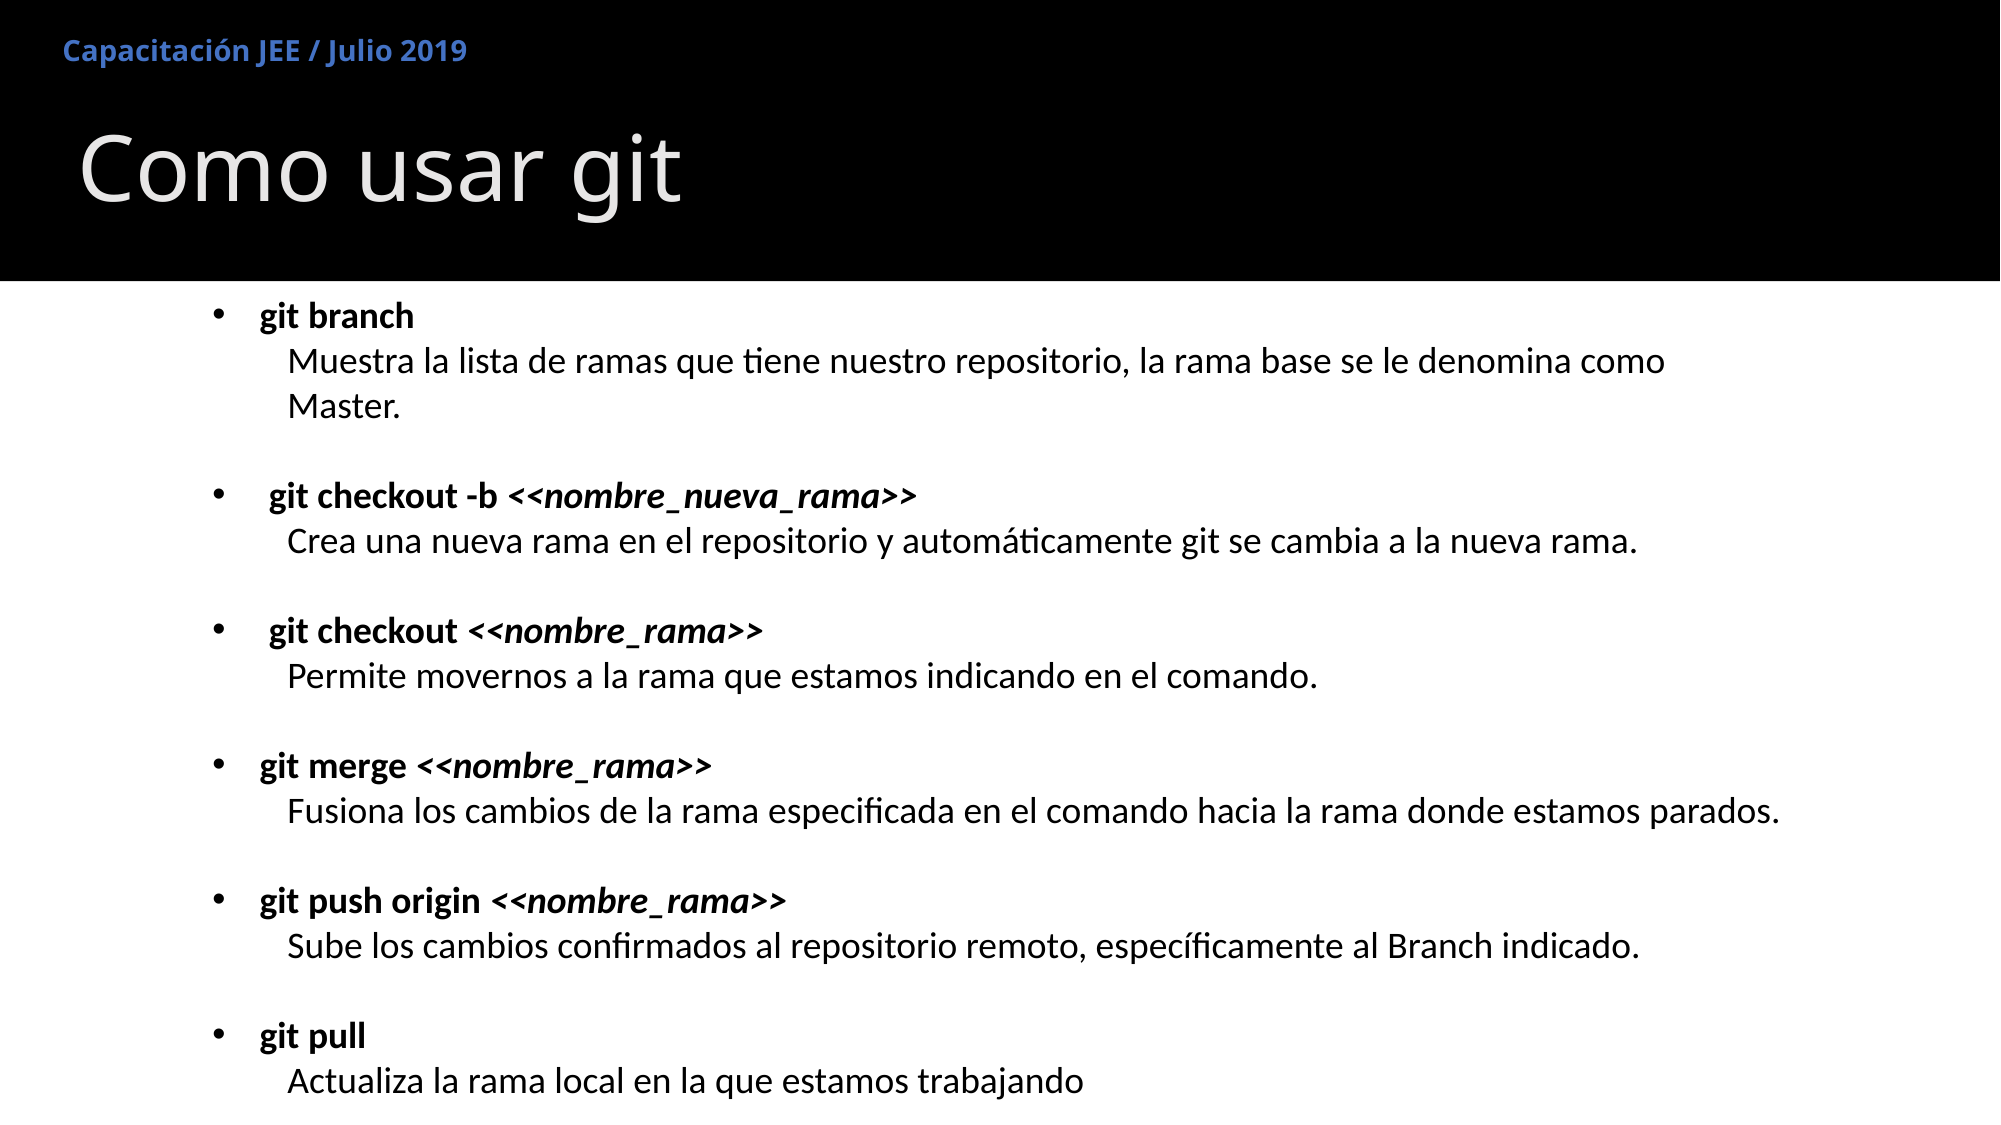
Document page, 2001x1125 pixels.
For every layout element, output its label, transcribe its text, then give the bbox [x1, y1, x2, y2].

list Capacitación JEE / Julio 2019 [62, 36, 963, 74]
title Como usar git [62, 93, 1938, 250]
text_box git branch Muestra la lista de ramas que tiene nuestro repositorio, la rama base se le denomina como Master. git checkout -b <<nombre_nueva_rama>> Crea una nueva rama en el repositorio y automáticamente git se cambia a la nueva rama. git checkout <<nombre_rama>> Permite movernos a la rama que estamos indicando en el comando. git merge <<nombre_rama>> Fusiona los cambios de la rama especificada en el comando hacia la rama donde estamos parados. git push origin <<nombre_rama>> Sube los cambios confirmados al repositorio remoto, específicamente al Branch indicado. git pull Actualiza la rama local en la que estamos trabajando [197, 283, 1803, 1125]
